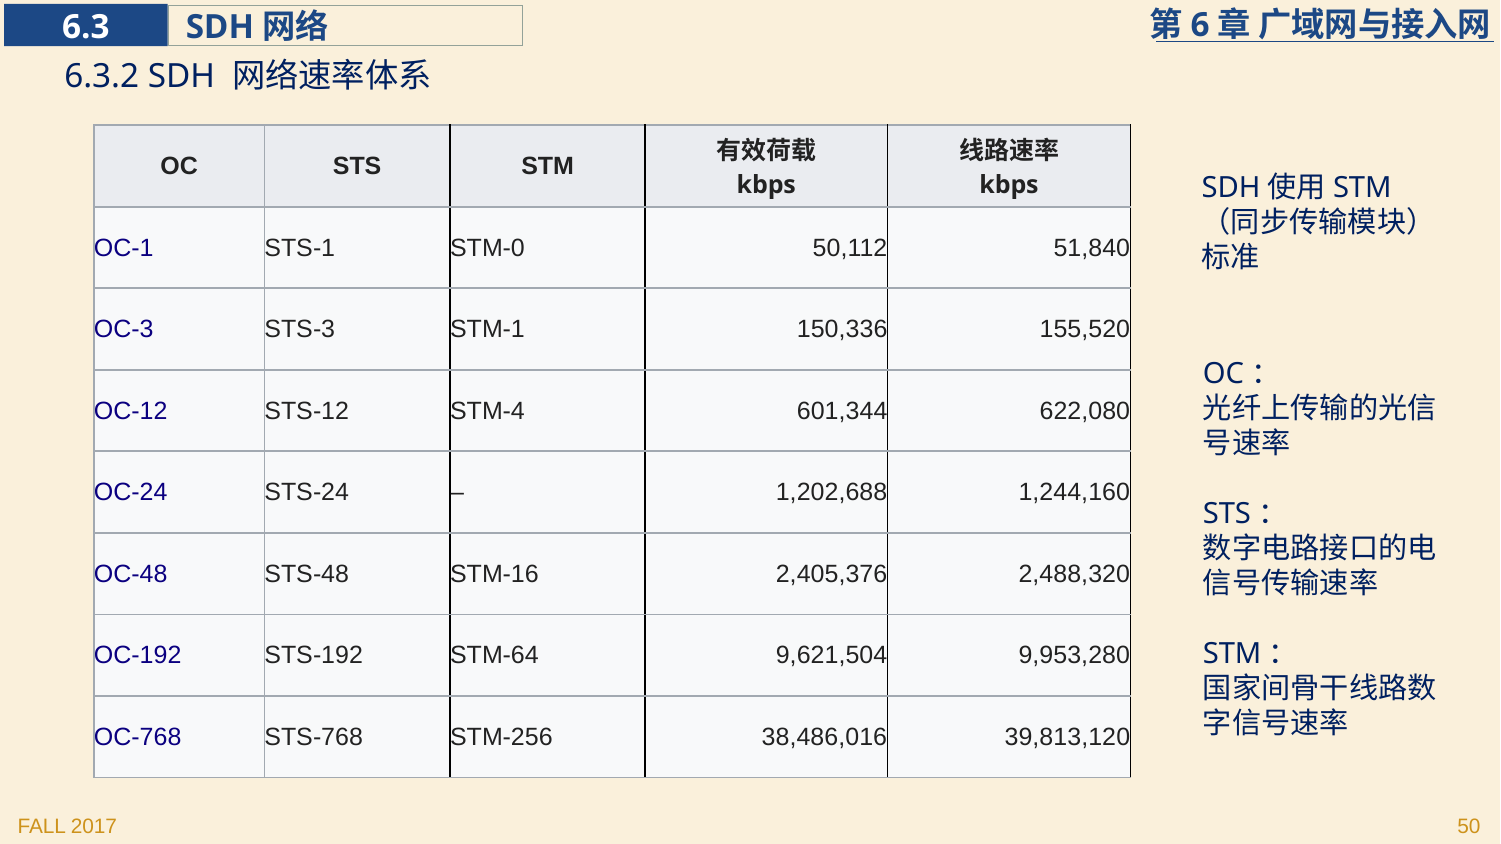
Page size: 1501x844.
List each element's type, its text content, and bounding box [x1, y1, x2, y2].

table_cell OC-12 [95, 371, 264, 450]
table_cell 2,405,376 [646, 534, 887, 614]
table_cell OC-3 [95, 289, 264, 369]
table_cell STS-1 [265, 208, 449, 287]
table_cell 38,486,016 [646, 697, 887, 777]
table_cell STS-192 [265, 615, 449, 695]
table_cell 601,344 [646, 371, 887, 450]
table_cell 155,520 [888, 289, 1130, 369]
table_cell 39,813,120 [888, 697, 1130, 777]
text_box SDH使用STM（同步传输模块）标准 [1186, 161, 1453, 281]
table_cell STM-1 [451, 289, 644, 369]
table_cell 9,621,504 [646, 615, 887, 695]
table_cell STS-768 [265, 697, 449, 777]
table_cell OC-768 [95, 697, 264, 777]
table_cell STS-12 [265, 371, 449, 450]
table_cell STM-64 [451, 615, 644, 695]
table_cell 622,080 [888, 371, 1130, 450]
table_header STM [451, 126, 644, 206]
table_header 线路速率 kbps [888, 126, 1130, 206]
table_cell 150,336 [646, 289, 887, 369]
table_cell 50,112 [646, 208, 887, 287]
table_cell – [451, 452, 644, 532]
text_box 6.3.2 SDH 网络速率体系 [49, 46, 816, 102]
table_cell STM-0 [451, 208, 644, 287]
table_header STS [265, 126, 449, 206]
text_box OC： 光纤上传输的光信号速率 STS： 数字电路接口的电信号传输速率 STM： 国家间骨干线路数字信号速率 [1188, 347, 1452, 747]
table_header OC [95, 126, 264, 206]
table_cell STM-4 [451, 371, 644, 450]
table_cell STS-48 [265, 534, 449, 614]
table_cell 1,202,688 [646, 452, 887, 532]
table_cell OC-192 [95, 615, 264, 695]
table_cell OC-1 [95, 208, 264, 287]
table_cell 1,244,160 [888, 452, 1130, 532]
table_cell 2,488,320 [888, 534, 1130, 614]
table_header 有效荷载 kbps [646, 126, 887, 206]
table_cell 51,840 [888, 208, 1130, 287]
table_cell OC-24 [95, 452, 264, 532]
table_cell STM-16 [451, 534, 644, 614]
table_cell STS-3 [265, 289, 449, 369]
table_cell OC-48 [95, 534, 264, 614]
table_cell STM-256 [451, 697, 644, 777]
table_cell 9,953,280 [888, 615, 1130, 695]
table_cell STS-24 [265, 452, 449, 532]
